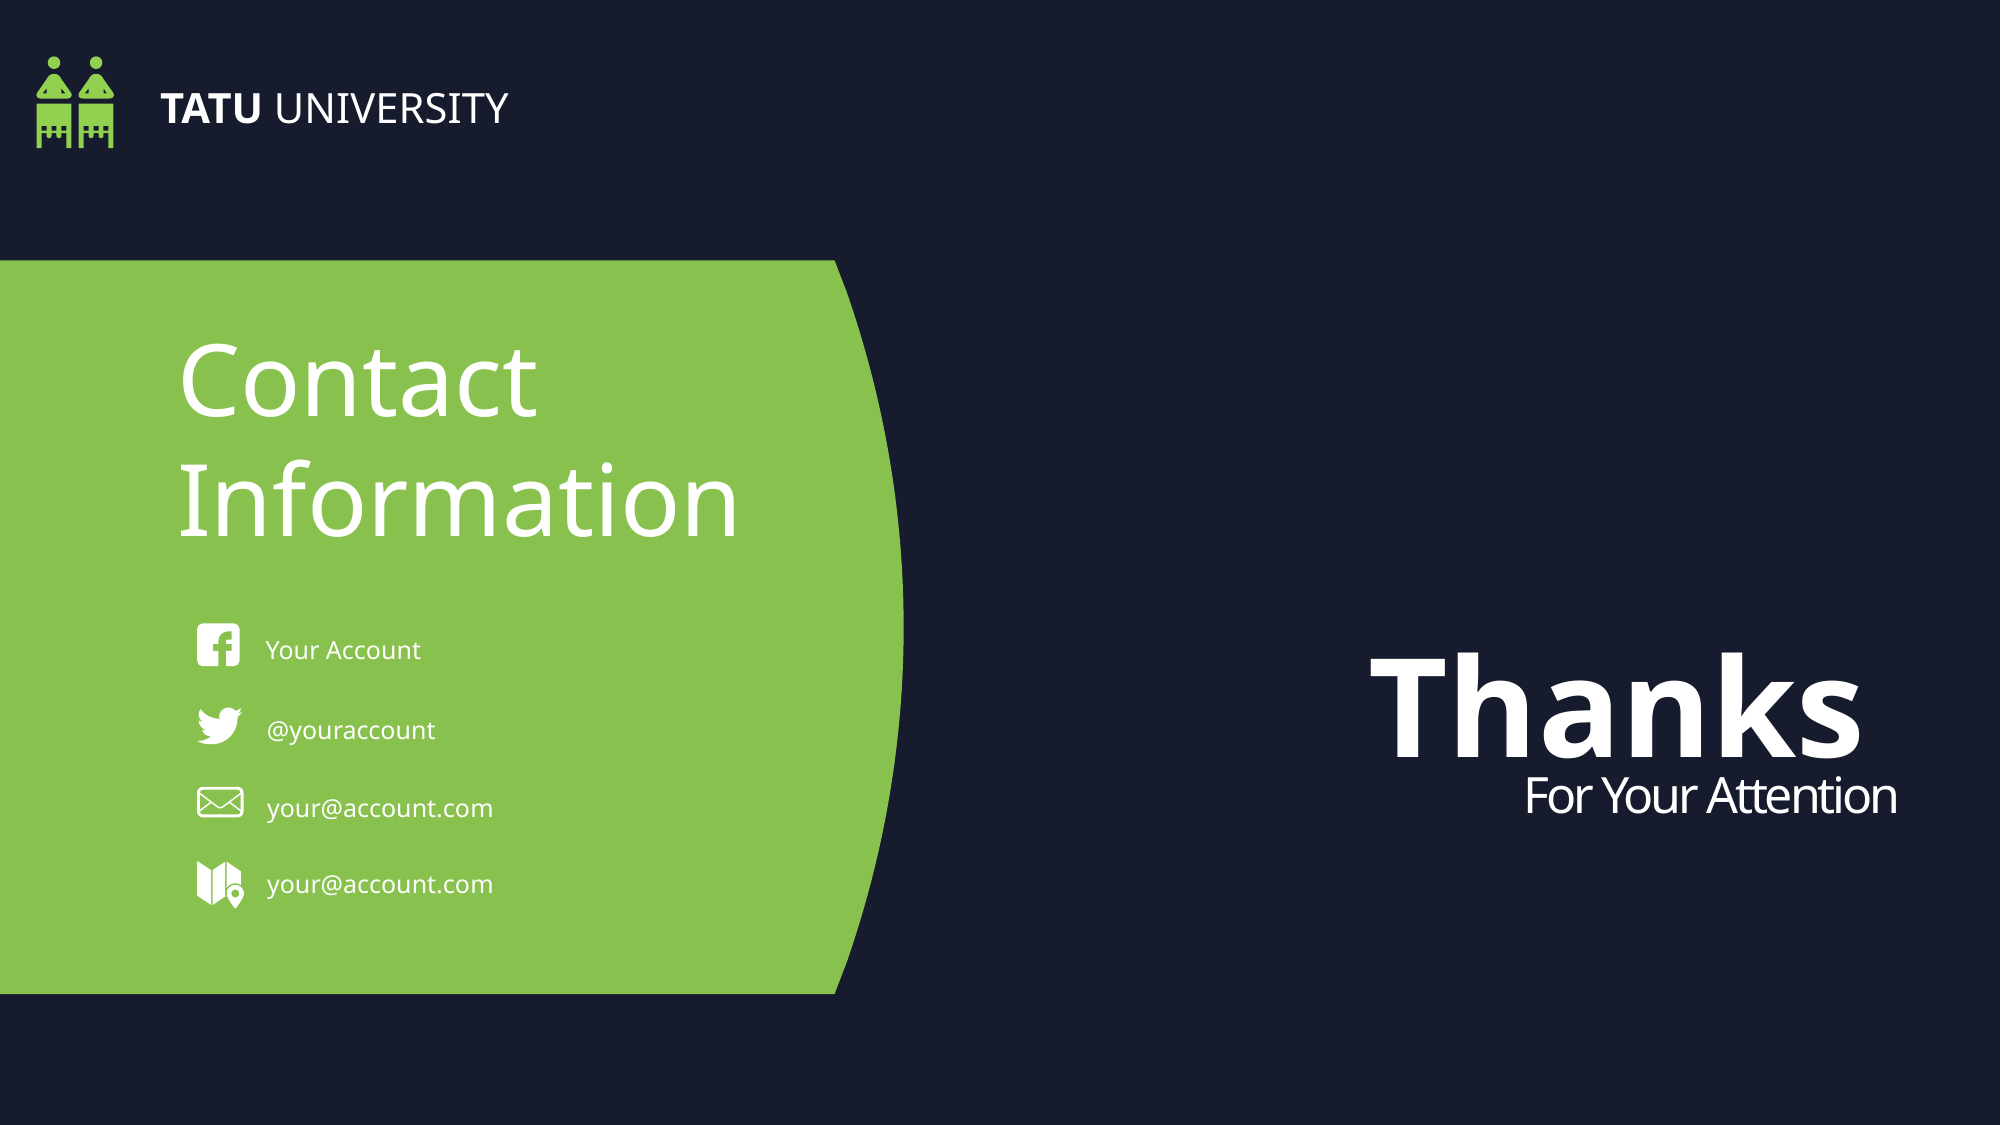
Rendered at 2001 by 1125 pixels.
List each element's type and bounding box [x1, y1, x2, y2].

text_box [36, 56, 582, 149]
picture [0, 0, 2000, 1125]
text_box [162, 326, 935, 909]
text_box [1199, 612, 1916, 833]
